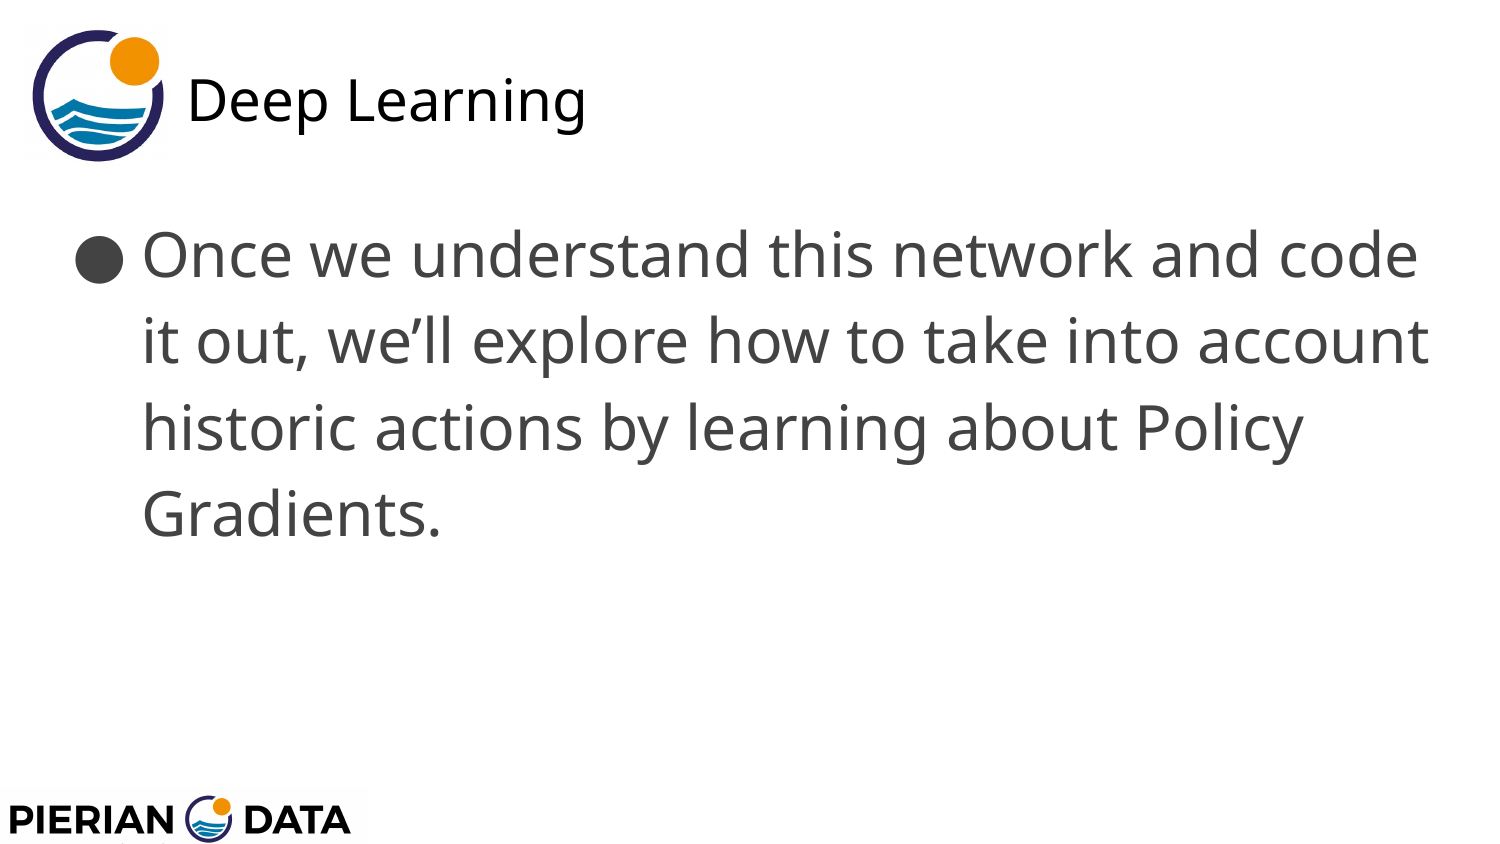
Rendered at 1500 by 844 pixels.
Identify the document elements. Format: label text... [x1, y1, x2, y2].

list Once we understand this network and code it out, we’ll explore how to take into account historic actions by learning about Policy Gradients. [51, 189, 1449, 750]
picture [24, 24, 172, 167]
picture [0, 787, 368, 844]
title Deep Learning [176, 48, 1449, 143]
